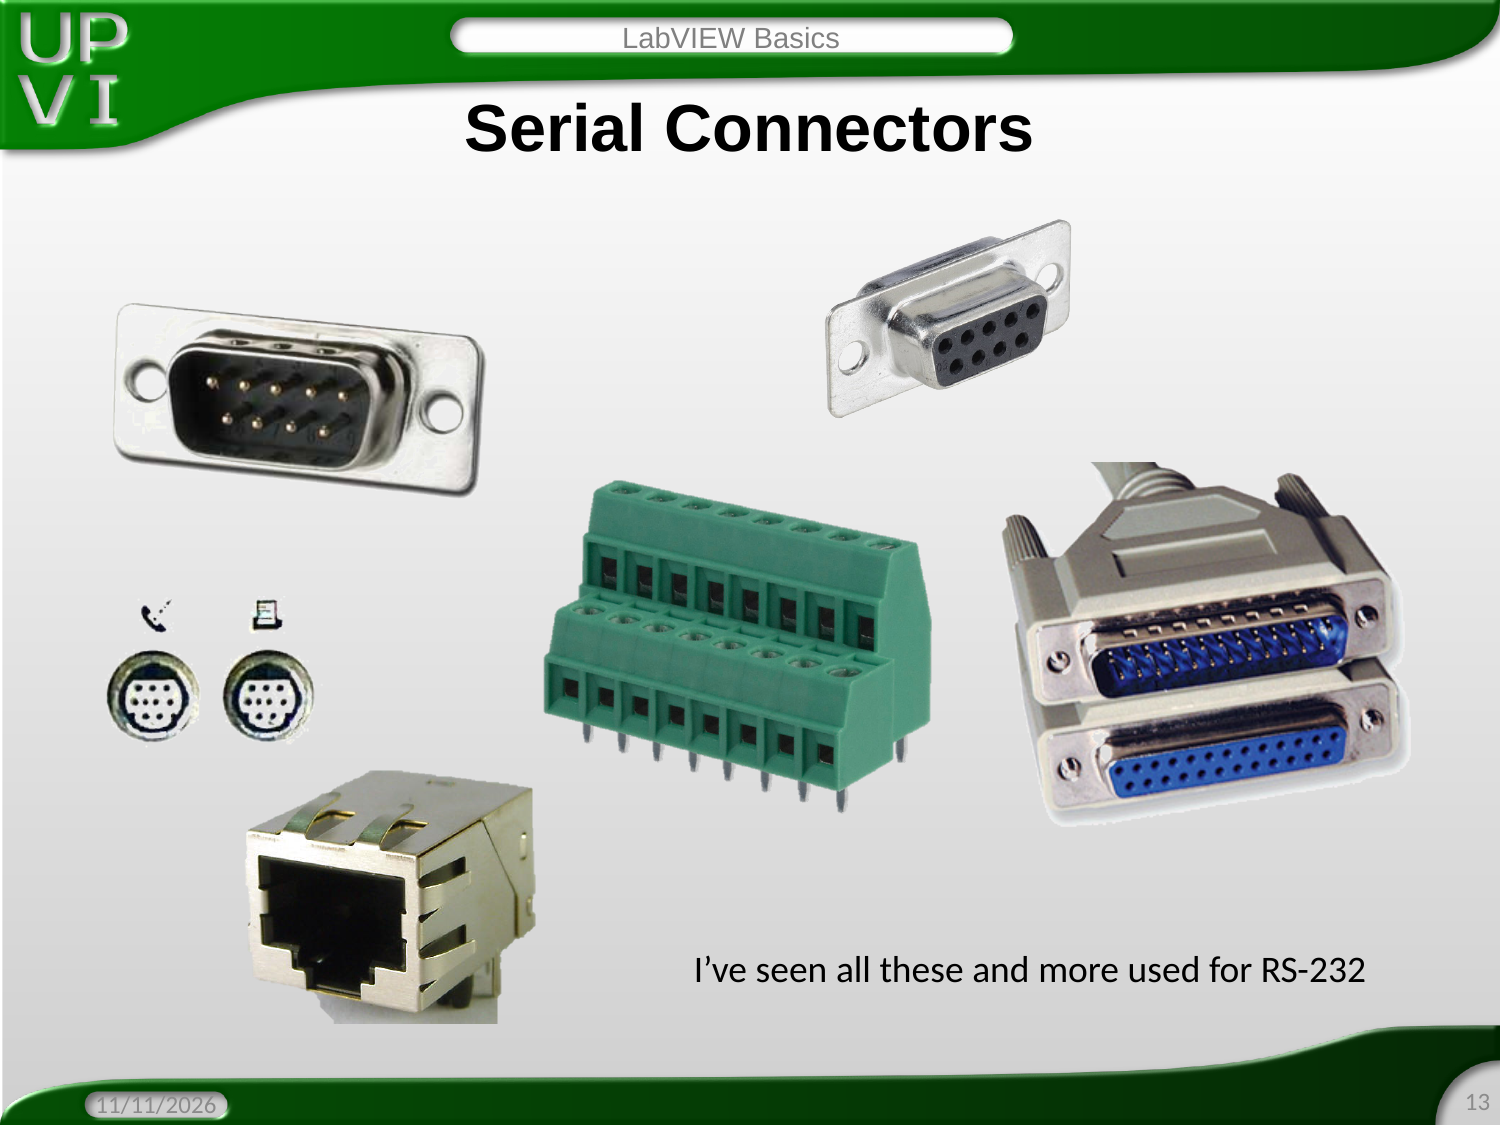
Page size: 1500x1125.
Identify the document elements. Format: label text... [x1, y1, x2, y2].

text_box I’ve seen all these and more used for RS-232 [678, 937, 1382, 998]
slide_number 13 [1155, 1069, 1500, 1125]
title Serial Connectors [75, 75, 1425, 175]
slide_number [75, 1073, 238, 1125]
picture [0, 0, 1500, 1125]
footer LabVIEW Basics [450, 6, 1013, 67]
